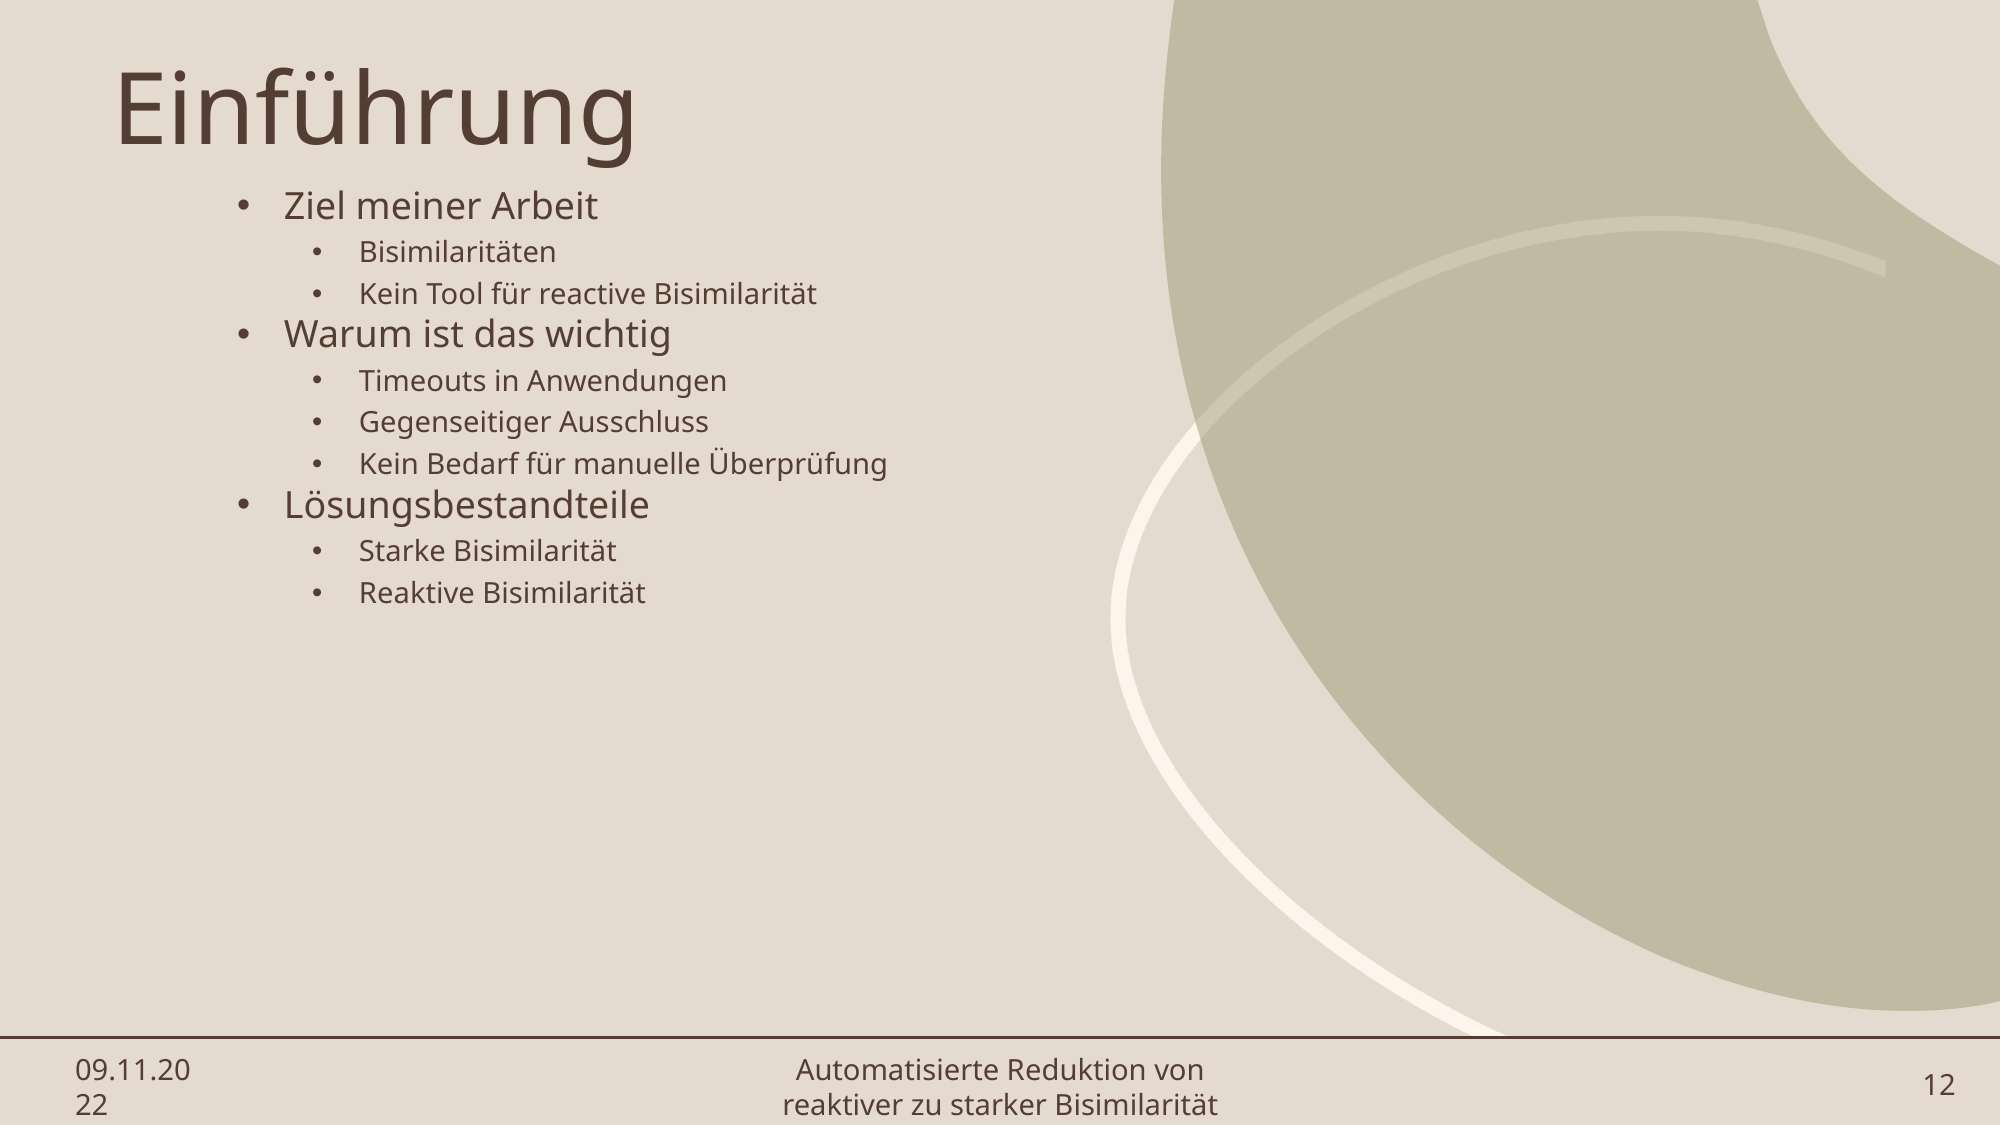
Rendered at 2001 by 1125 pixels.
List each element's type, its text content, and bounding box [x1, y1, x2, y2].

footer Automatisierte Reduktion von reaktiver zu starker Bisimilarität [718, 1060, 1283, 1112]
list Ziel meiner Arbeit Bisimilaritäten Kein Tool für reactive Bisimilarität Warum ist das wichtig Timeouts in Anwendungen Gegenseitiger Ausschluss Kein Bedarf für manuelle Überprüfung Lösungsbestandteile Starke Bisimilarität Reaktive Bisimilarität [221, 174, 1084, 1034]
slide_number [60, 1060, 222, 1112]
picture [1110, 215, 1886, 1036]
title Einführung [97, 63, 1165, 175]
slide_number 12 [1808, 1060, 1971, 1112]
